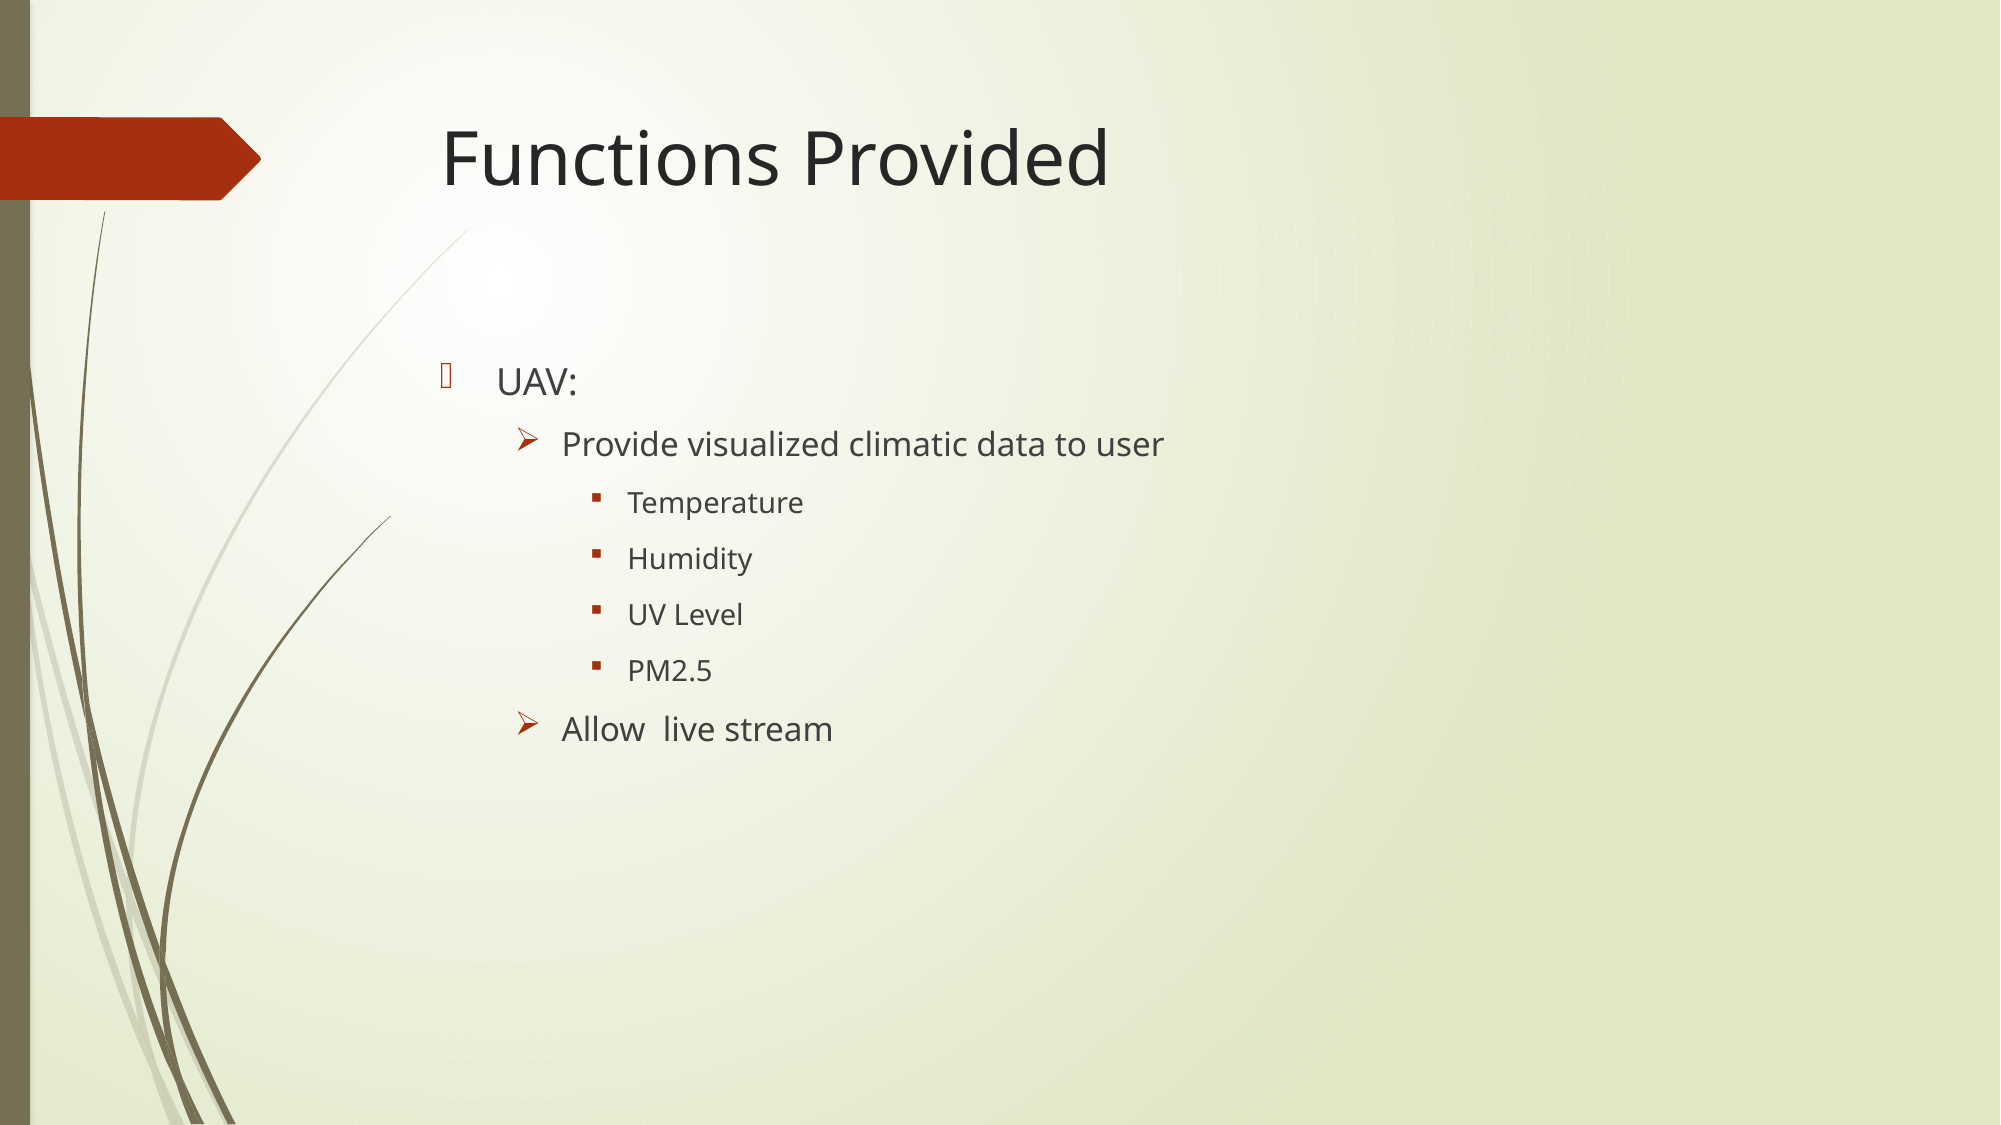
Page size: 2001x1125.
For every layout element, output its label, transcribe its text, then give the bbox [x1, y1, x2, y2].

list UAV: Provide visualized climatic data to user Temperature Humidity UV Level PM2.5 Allow live stream [424, 350, 1888, 970]
title Functions Provided [425, 102, 1888, 313]
